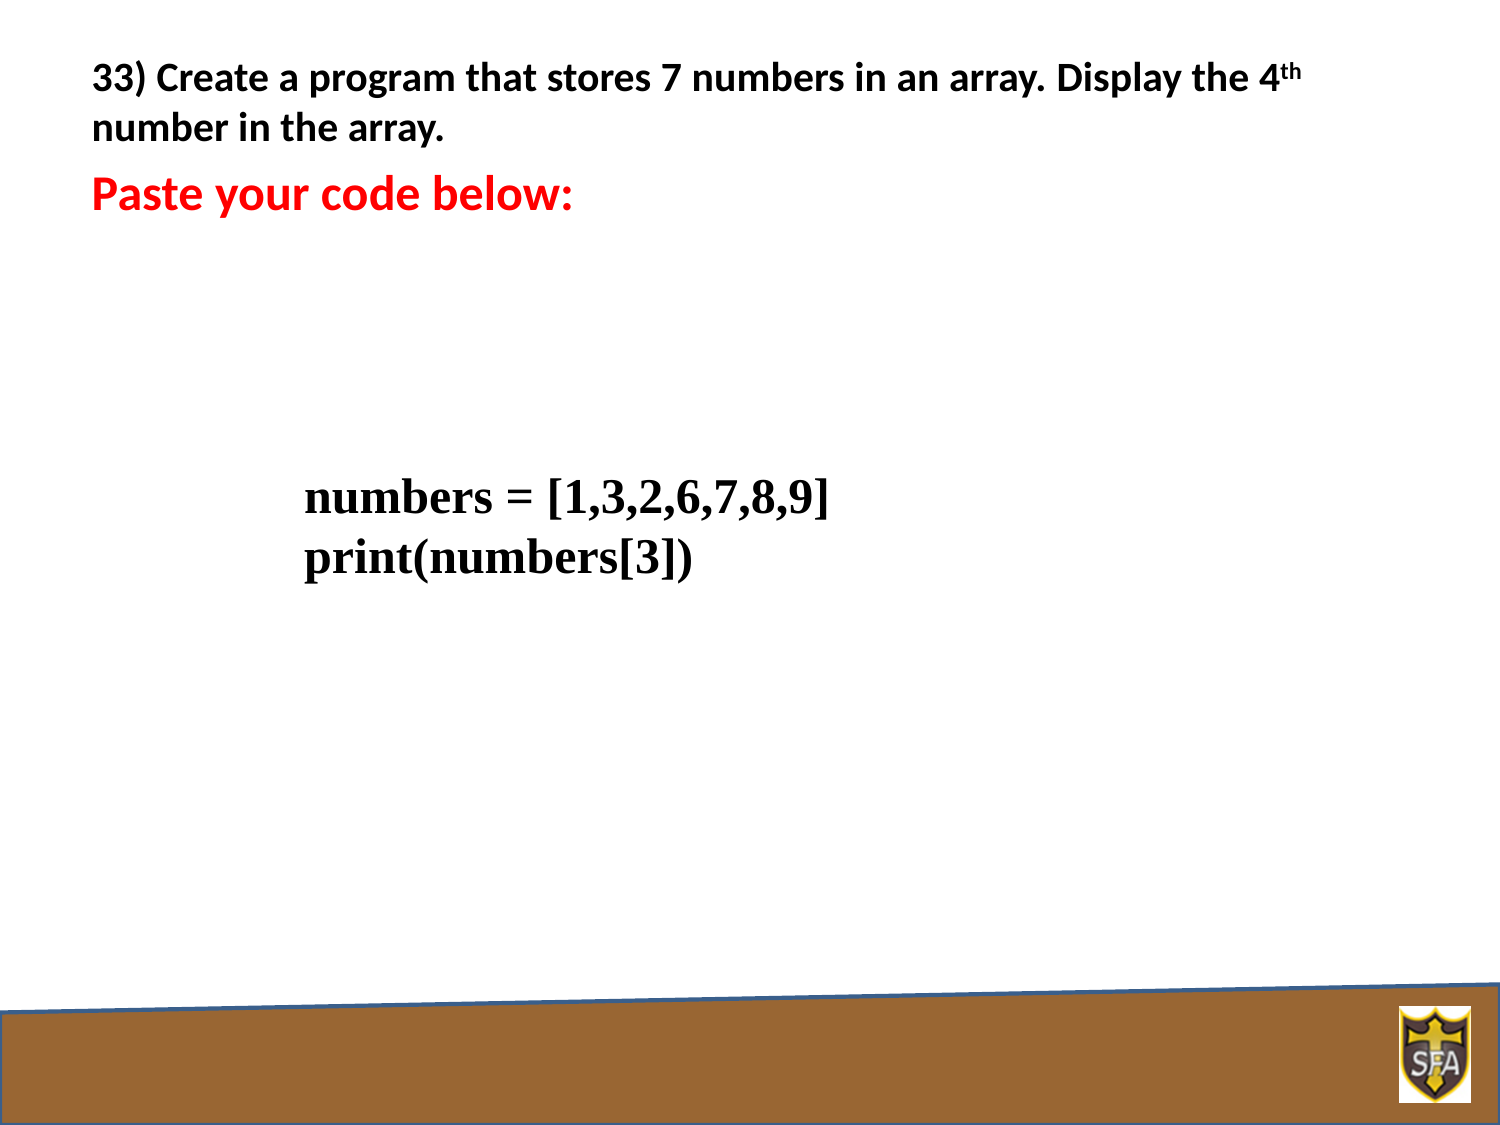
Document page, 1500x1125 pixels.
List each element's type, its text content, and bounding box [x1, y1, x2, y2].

picture [1399, 1006, 1471, 1103]
list 33) Create a program that stores 7 numbers in an array. Display the 4th number in the array. Paste your code below: [76, 42, 1427, 786]
text_box numbers = [1,3,2,6,7,8,9] print(numbers[3]) [289, 456, 1114, 591]
